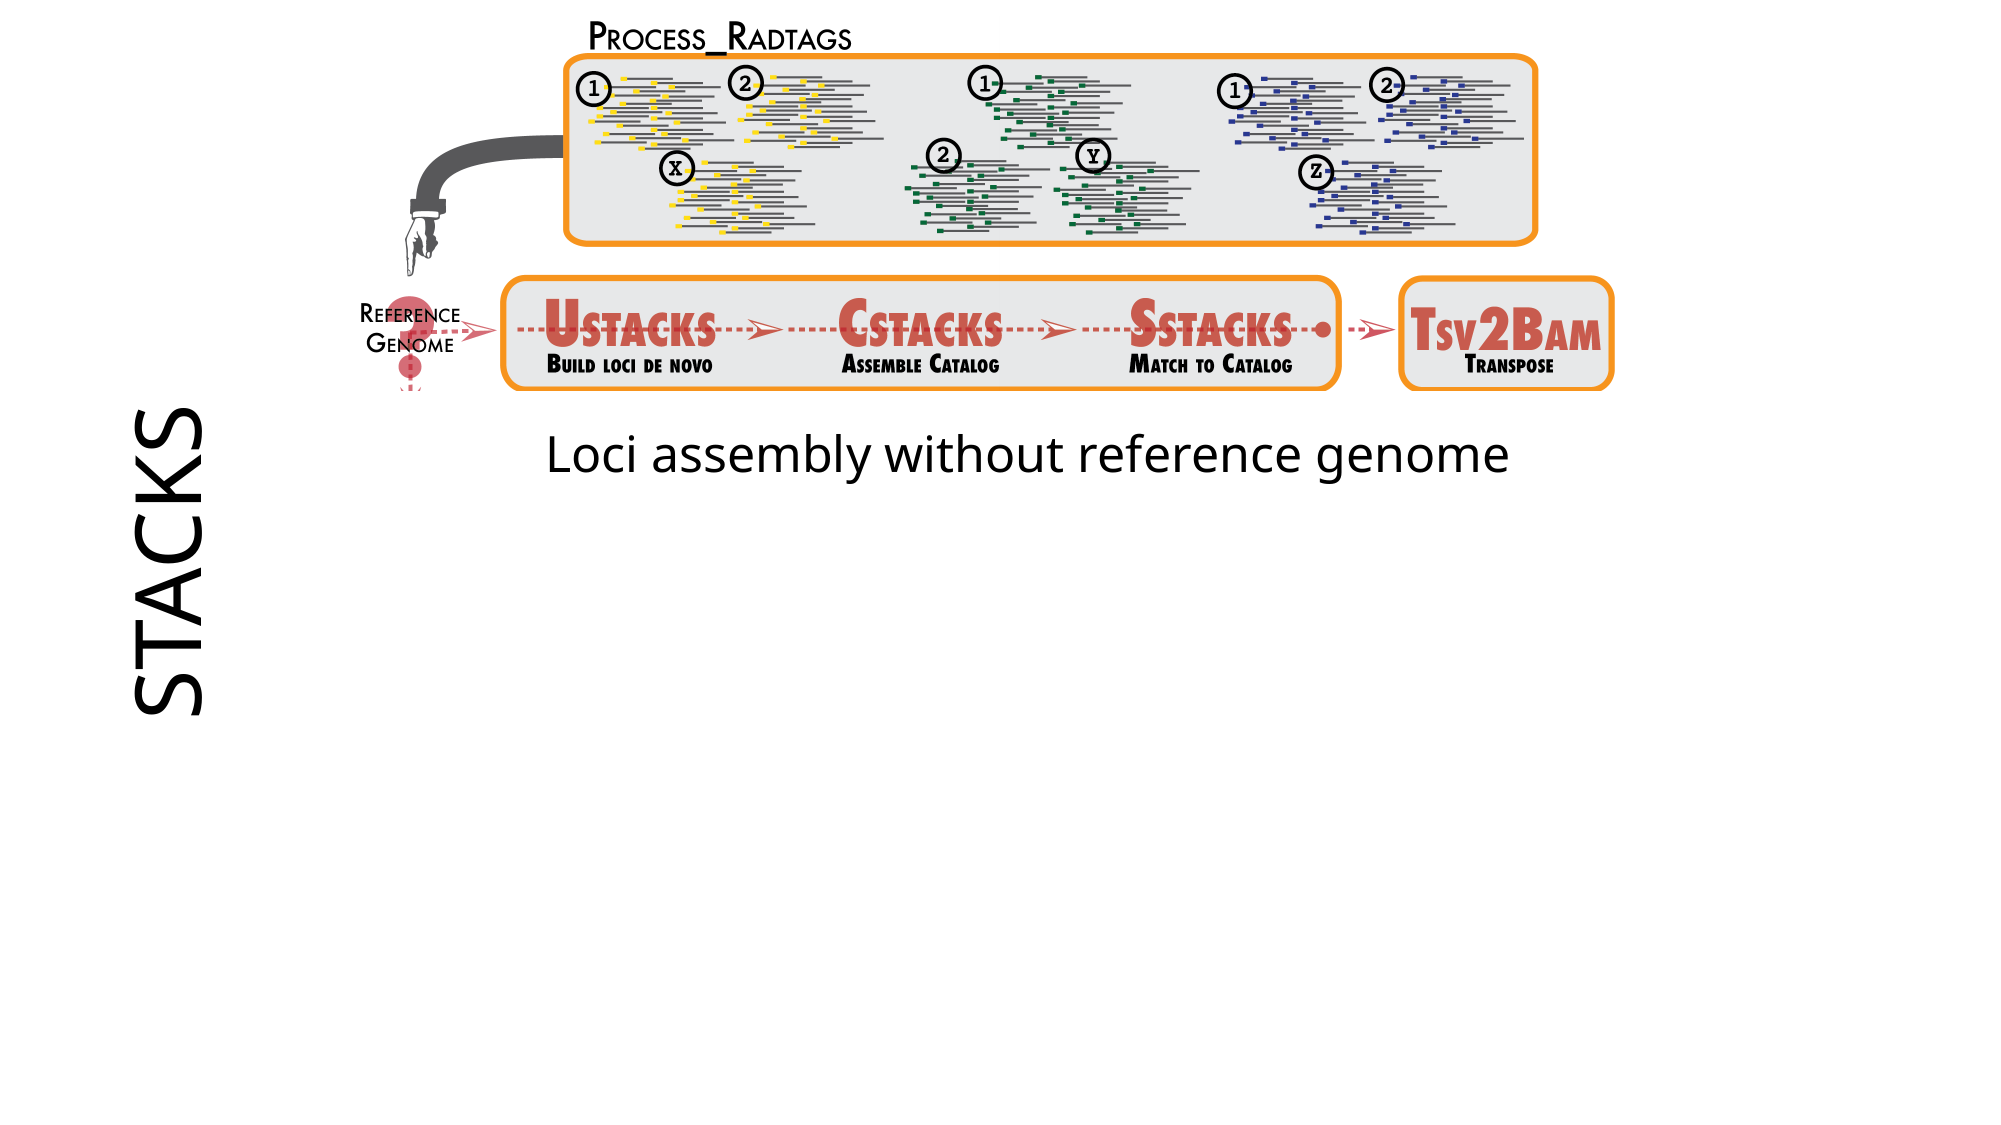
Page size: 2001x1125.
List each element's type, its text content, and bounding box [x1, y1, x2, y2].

picture [359, 16, 1635, 391]
text_box Loci assembly without reference genome [530, 415, 1527, 490]
text_box STACKS [102, 389, 228, 736]
